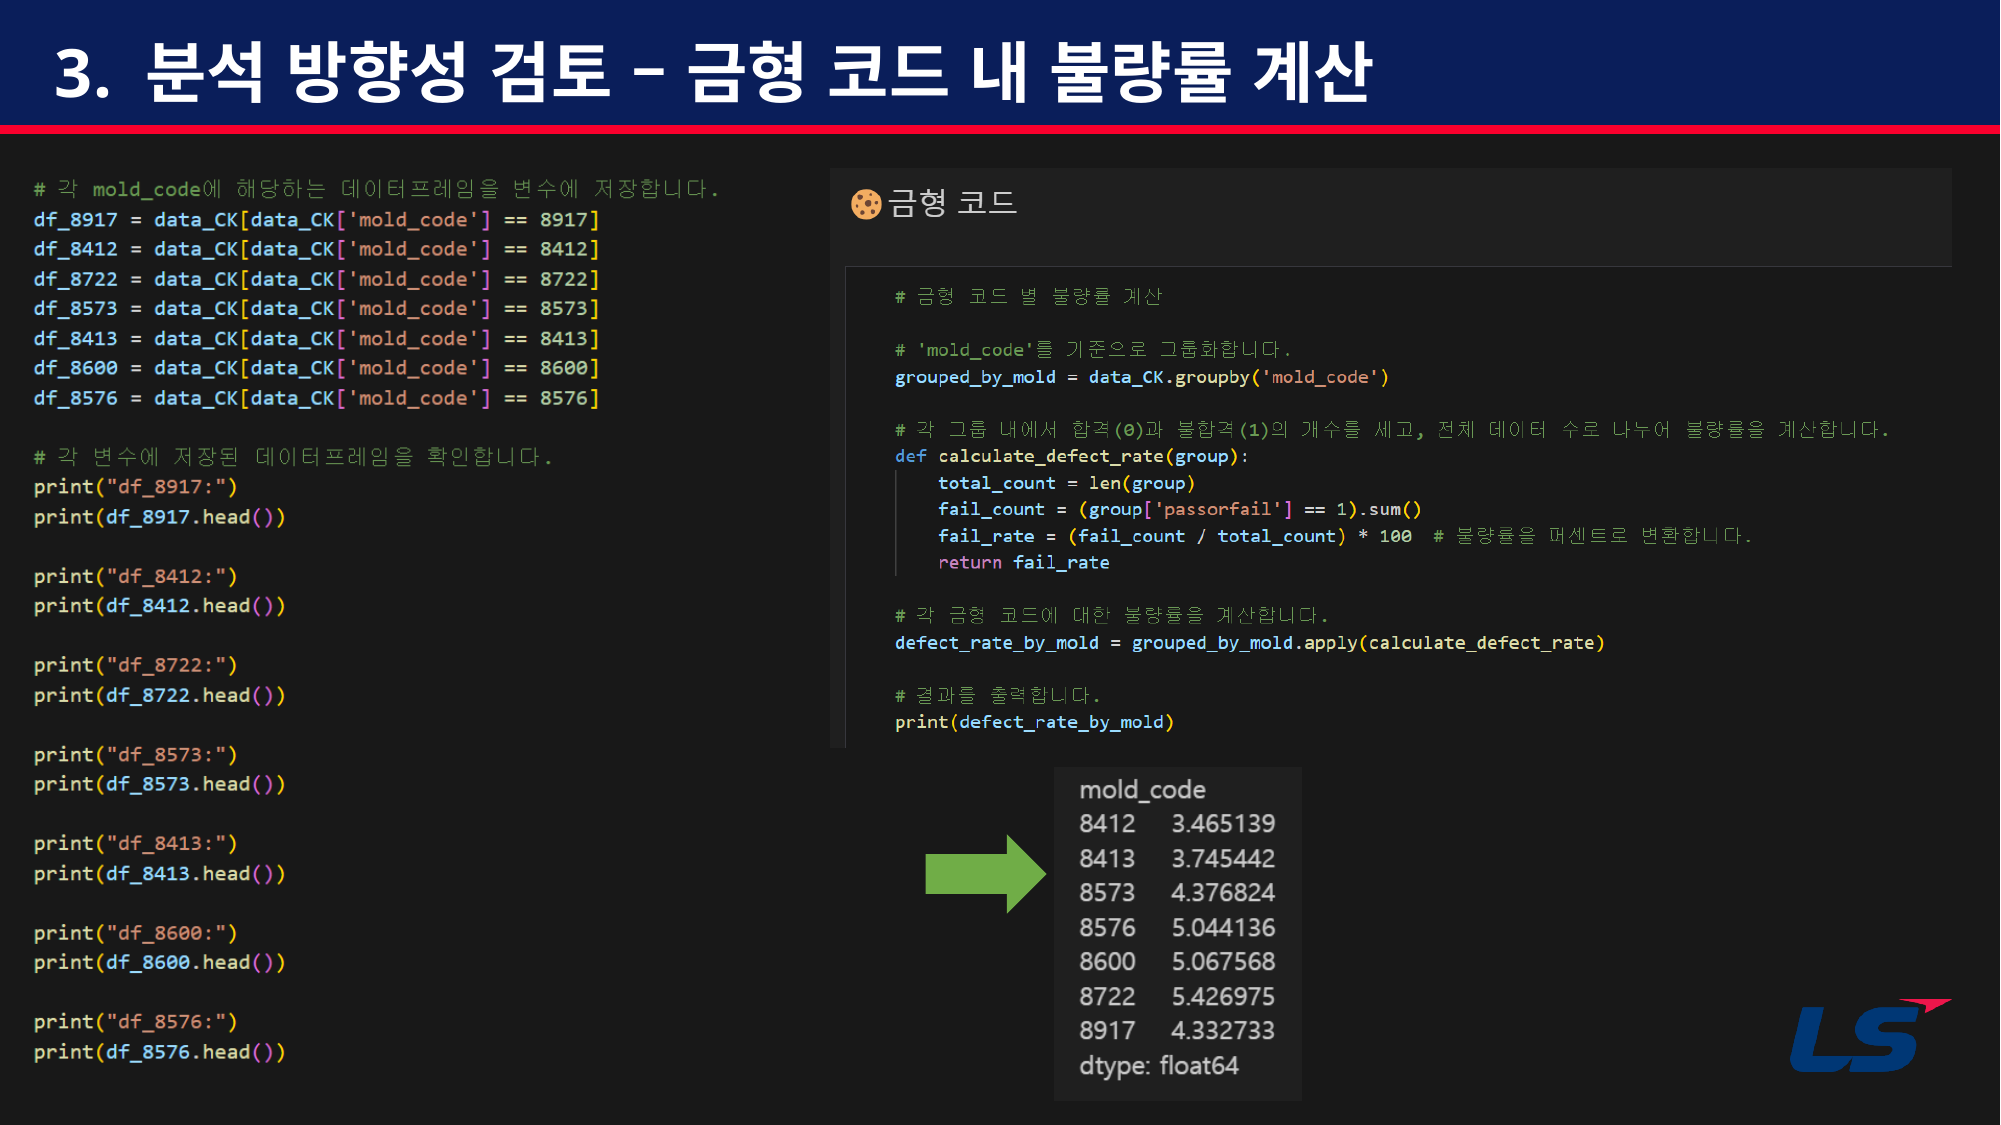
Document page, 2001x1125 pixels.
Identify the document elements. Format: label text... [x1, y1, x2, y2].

text_box [0, 0, 2000, 125]
picture [829, 168, 1952, 748]
text_box [924, 831, 1049, 917]
picture [1054, 767, 1302, 1101]
text_box 3. 분석 방향성 검토 – 금형 코드 내 불량률 계산 [40, 23, 1428, 119]
picture [19, 168, 781, 1092]
picture [1790, 999, 1952, 1073]
